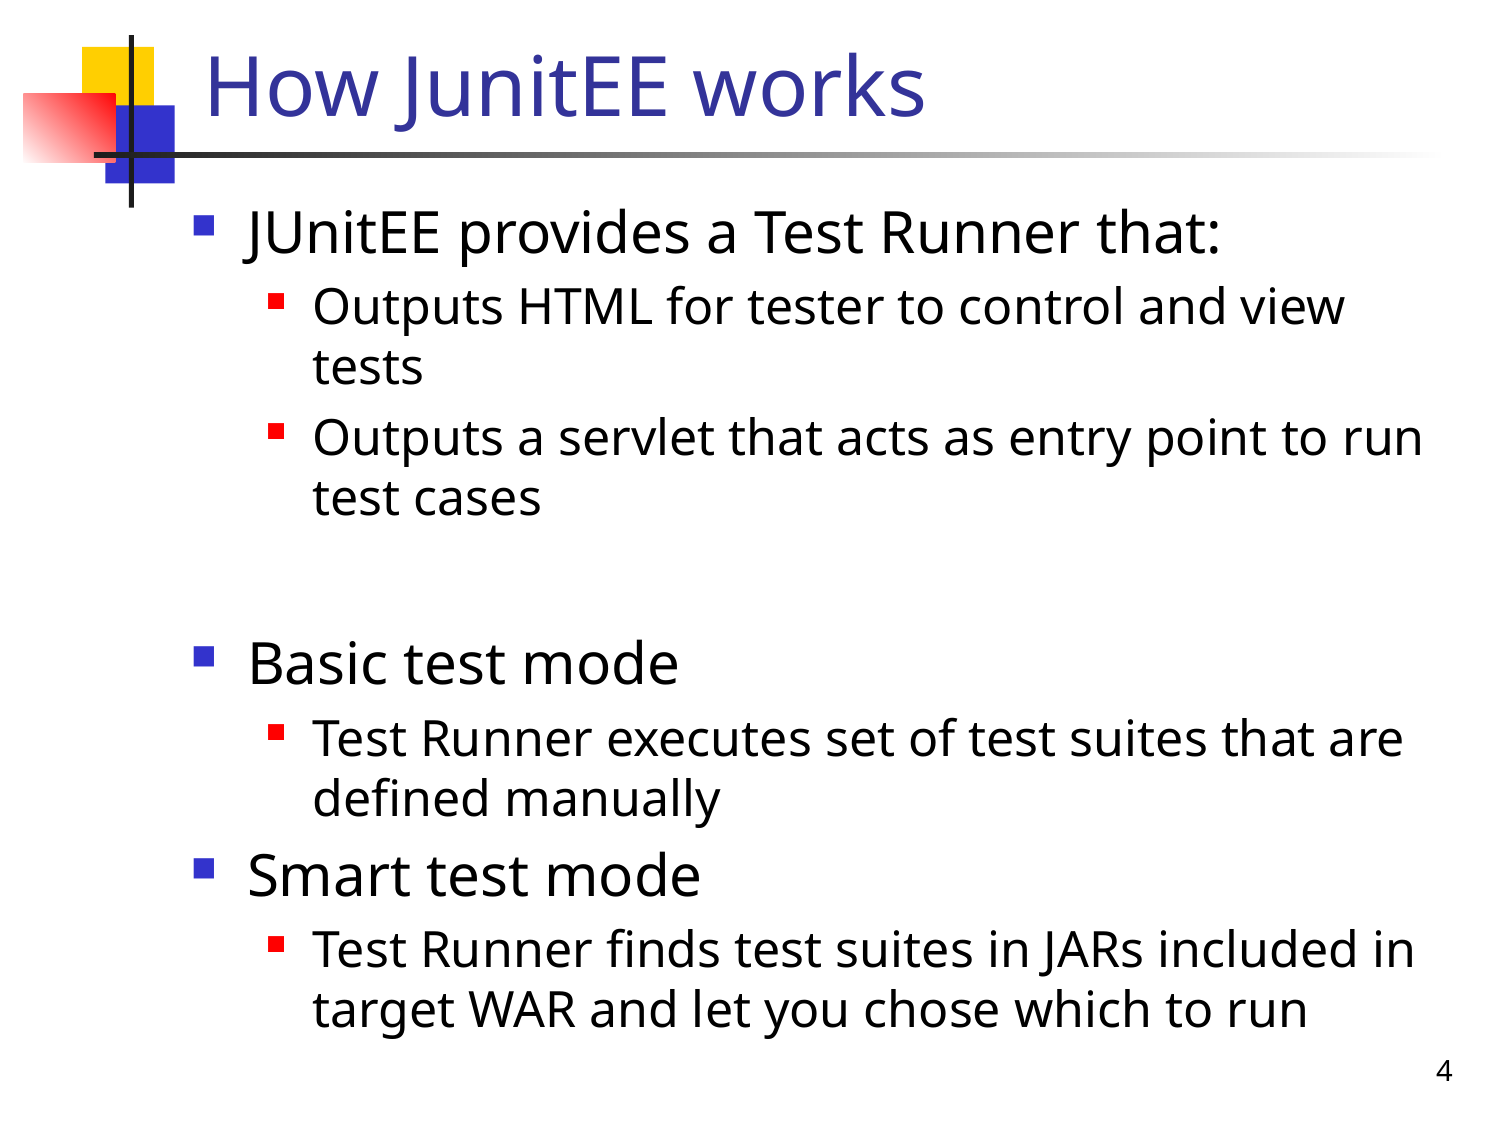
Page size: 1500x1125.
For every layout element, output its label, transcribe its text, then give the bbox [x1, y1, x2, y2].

slide_number 4 [1154, 1023, 1468, 1100]
list JUnitEE provides a Test Runner that: Outputs HTML for tester to control and view tests Outputs a servlet that acts as entry point to run test cases Basic test mode Test Runner executes set of test suites that are defined manually Smart test mode Test Runner finds test suites in JARs included in target WAR and let you chose which to run [175, 187, 1470, 1007]
title How JunitEE works [188, 34, 1468, 141]
